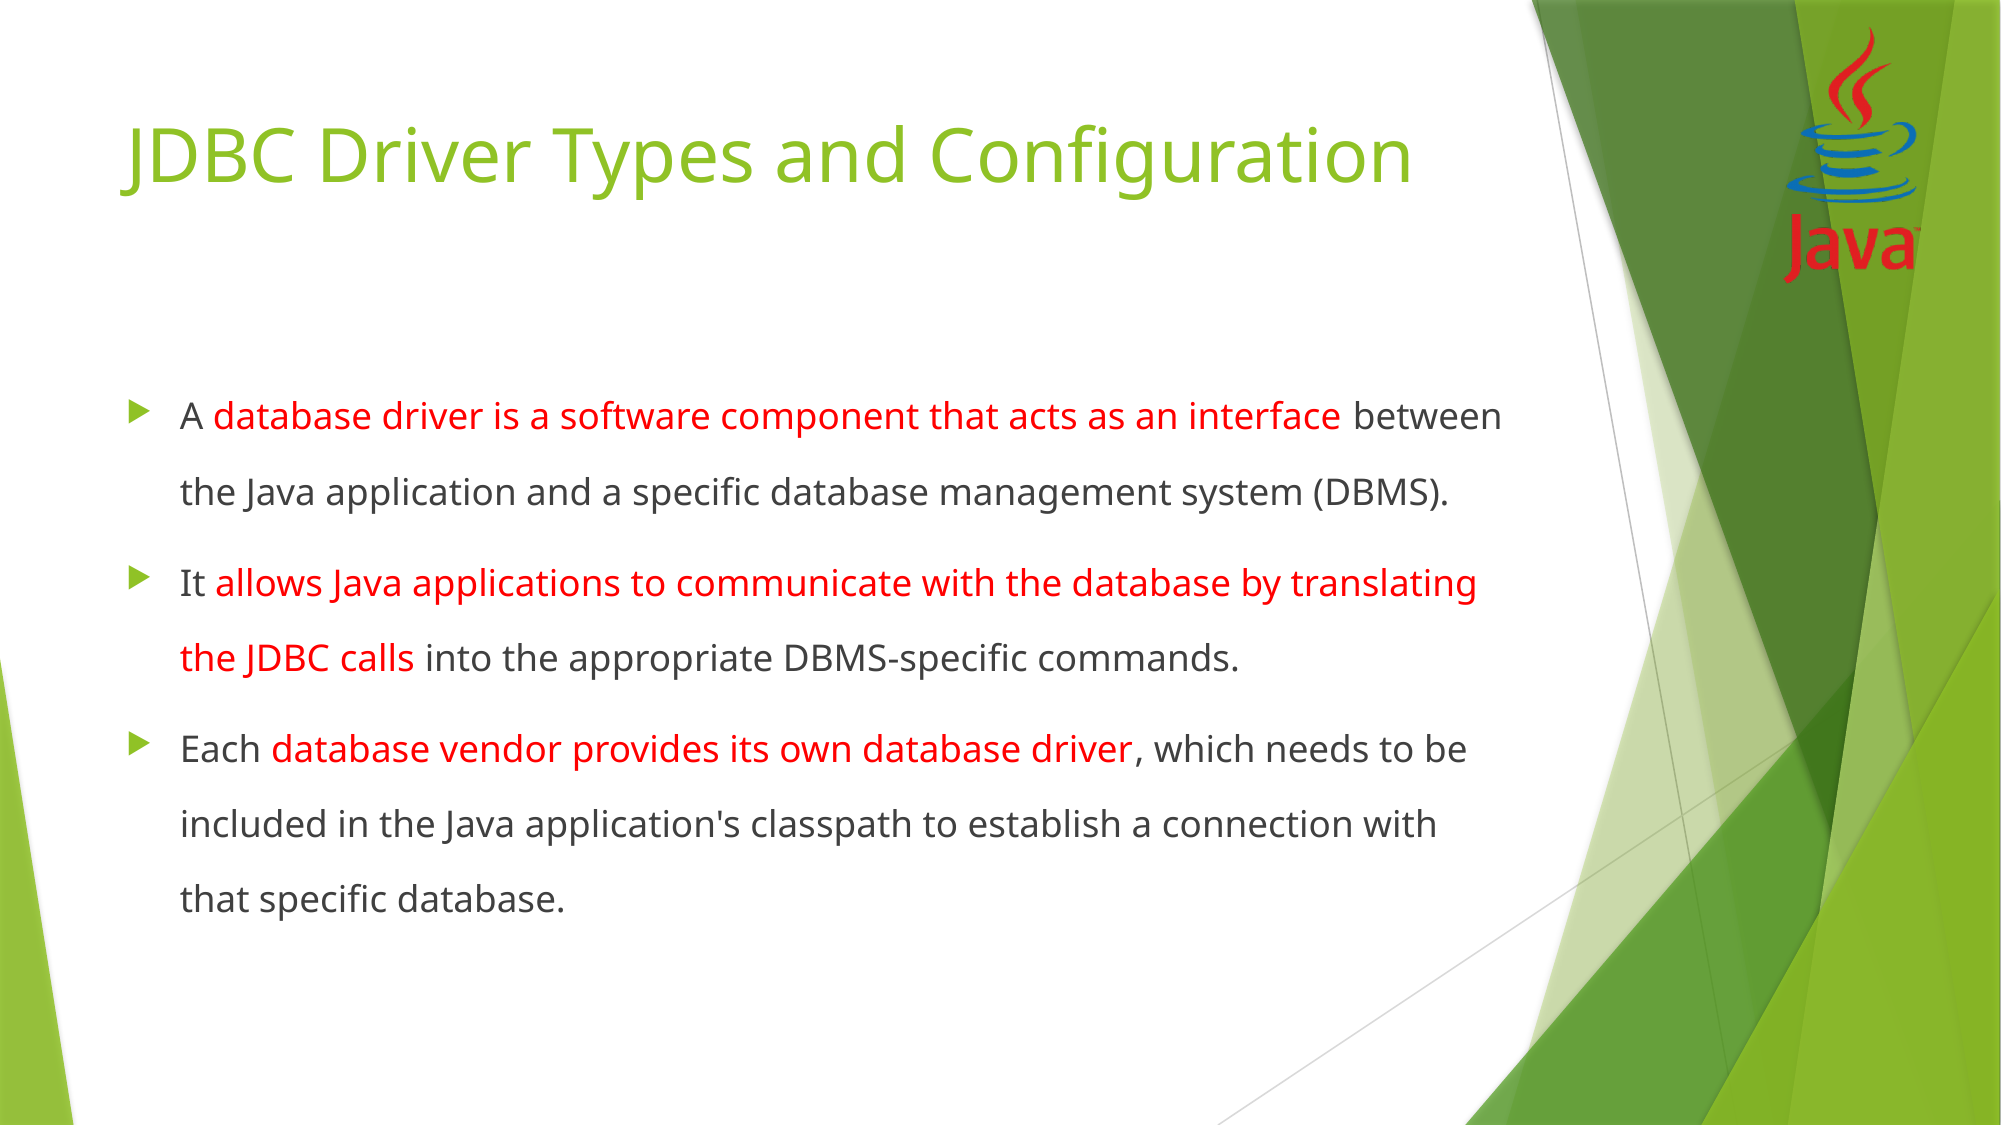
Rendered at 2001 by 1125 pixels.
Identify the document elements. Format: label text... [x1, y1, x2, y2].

list A database driver is a software component that acts as an interface between the Java application and a specific database management system (DBMS). It allows Java applications to communicate with the database by translating the JDBC calls into the appropriate DBMS-specific commands. Each database vendor provides its own database driver, which needs to be included in the Java application's classpath to establish a connection with that specific database. [111, 354, 1522, 992]
picture [1701, 4, 2001, 306]
title JDBC Driver Types and Configuration [111, 99, 1522, 317]
